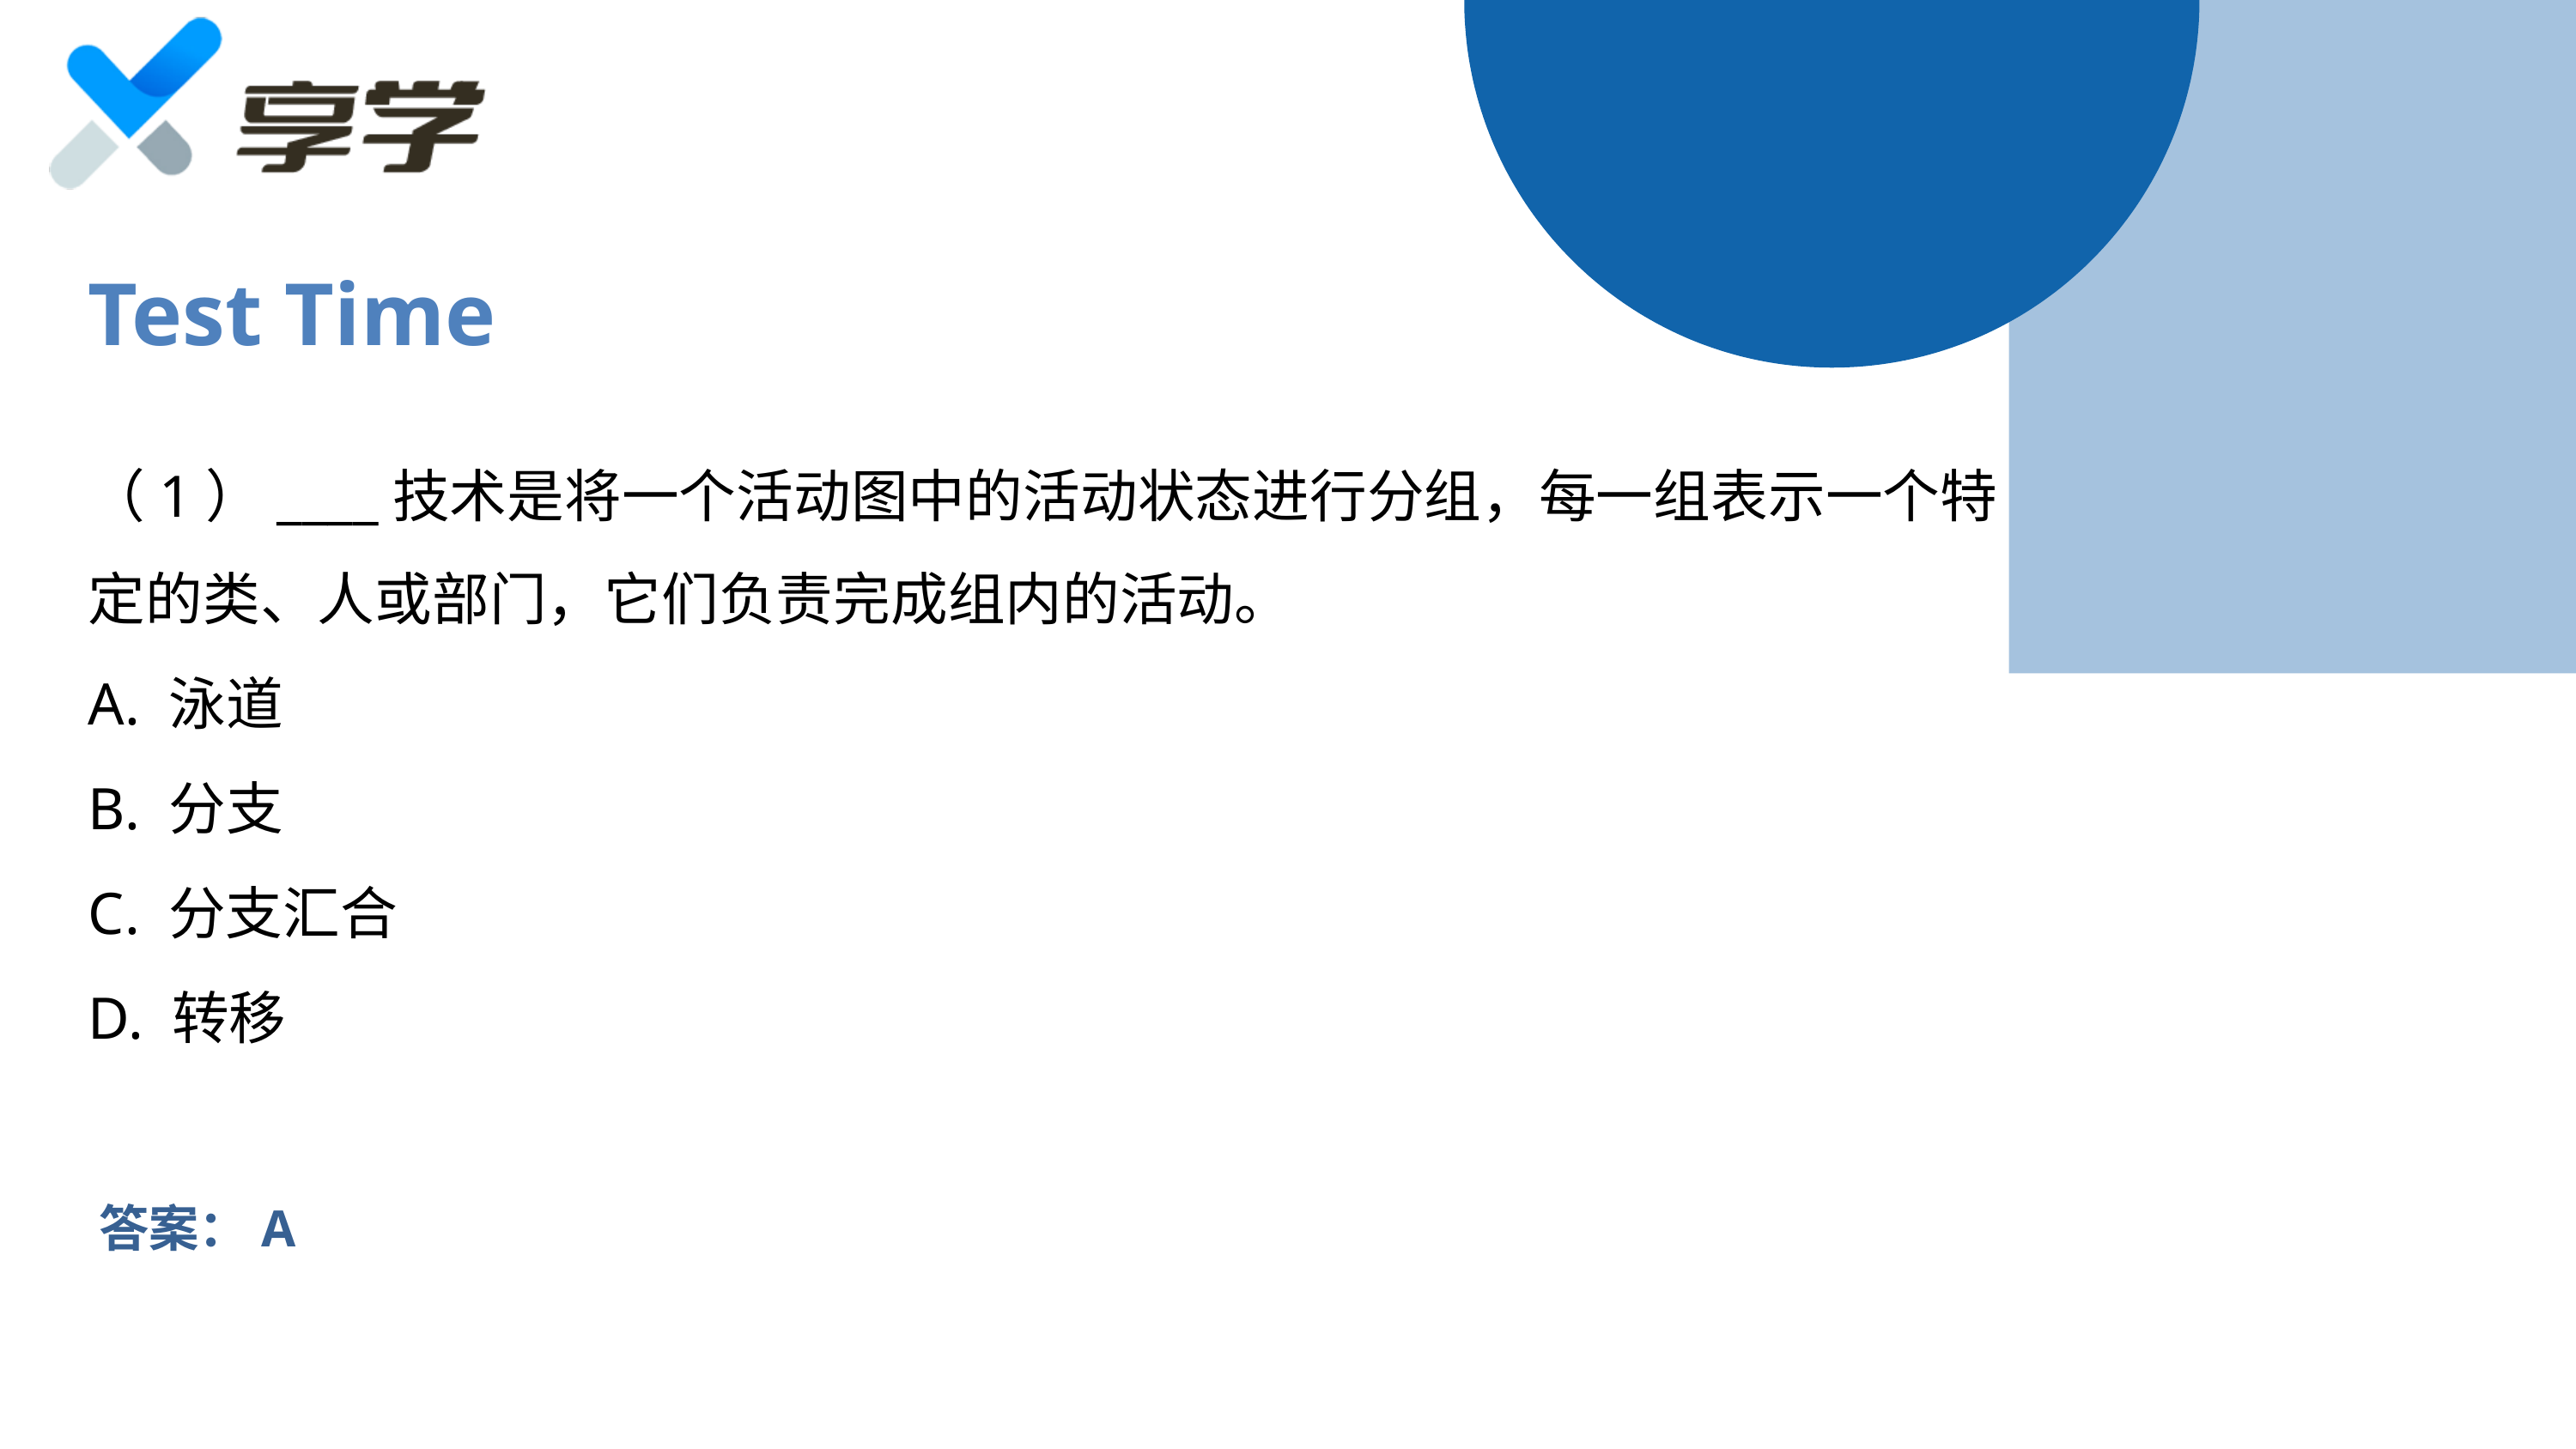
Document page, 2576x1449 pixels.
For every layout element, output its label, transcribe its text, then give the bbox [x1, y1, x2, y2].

picture [0, 0, 545, 259]
text_box 答案：A [86, 1190, 2033, 1264]
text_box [1464, 0, 2576, 674]
text_box Test Time [86, 258, 583, 363]
text_box （1）____技术是将一个活动图中的活动状态进行分组，每一组表示一个特定的类、人或部门，它们负责完成组内的活动。 A. 泳道 B. 分支 C. 分支汇合 ​​​​​​​D. 转移 [86, 423, 2009, 1051]
